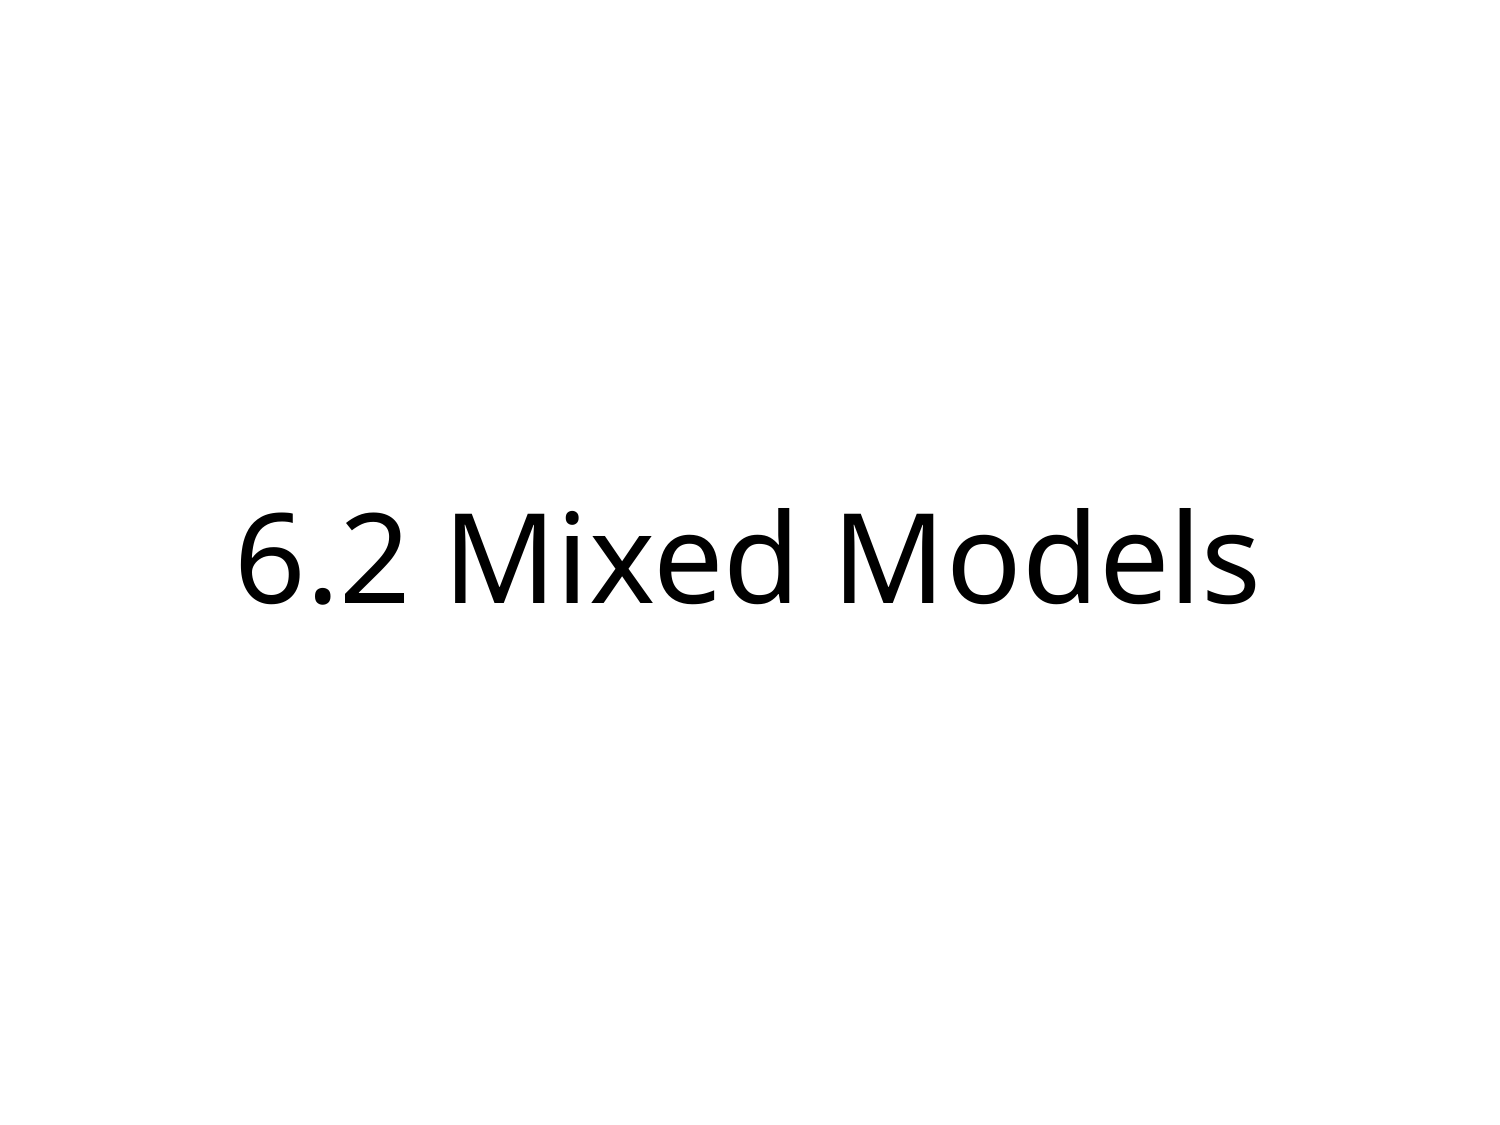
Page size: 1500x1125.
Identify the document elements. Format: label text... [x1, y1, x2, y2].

title 6.2 Mixed Models [110, 366, 1386, 759]
